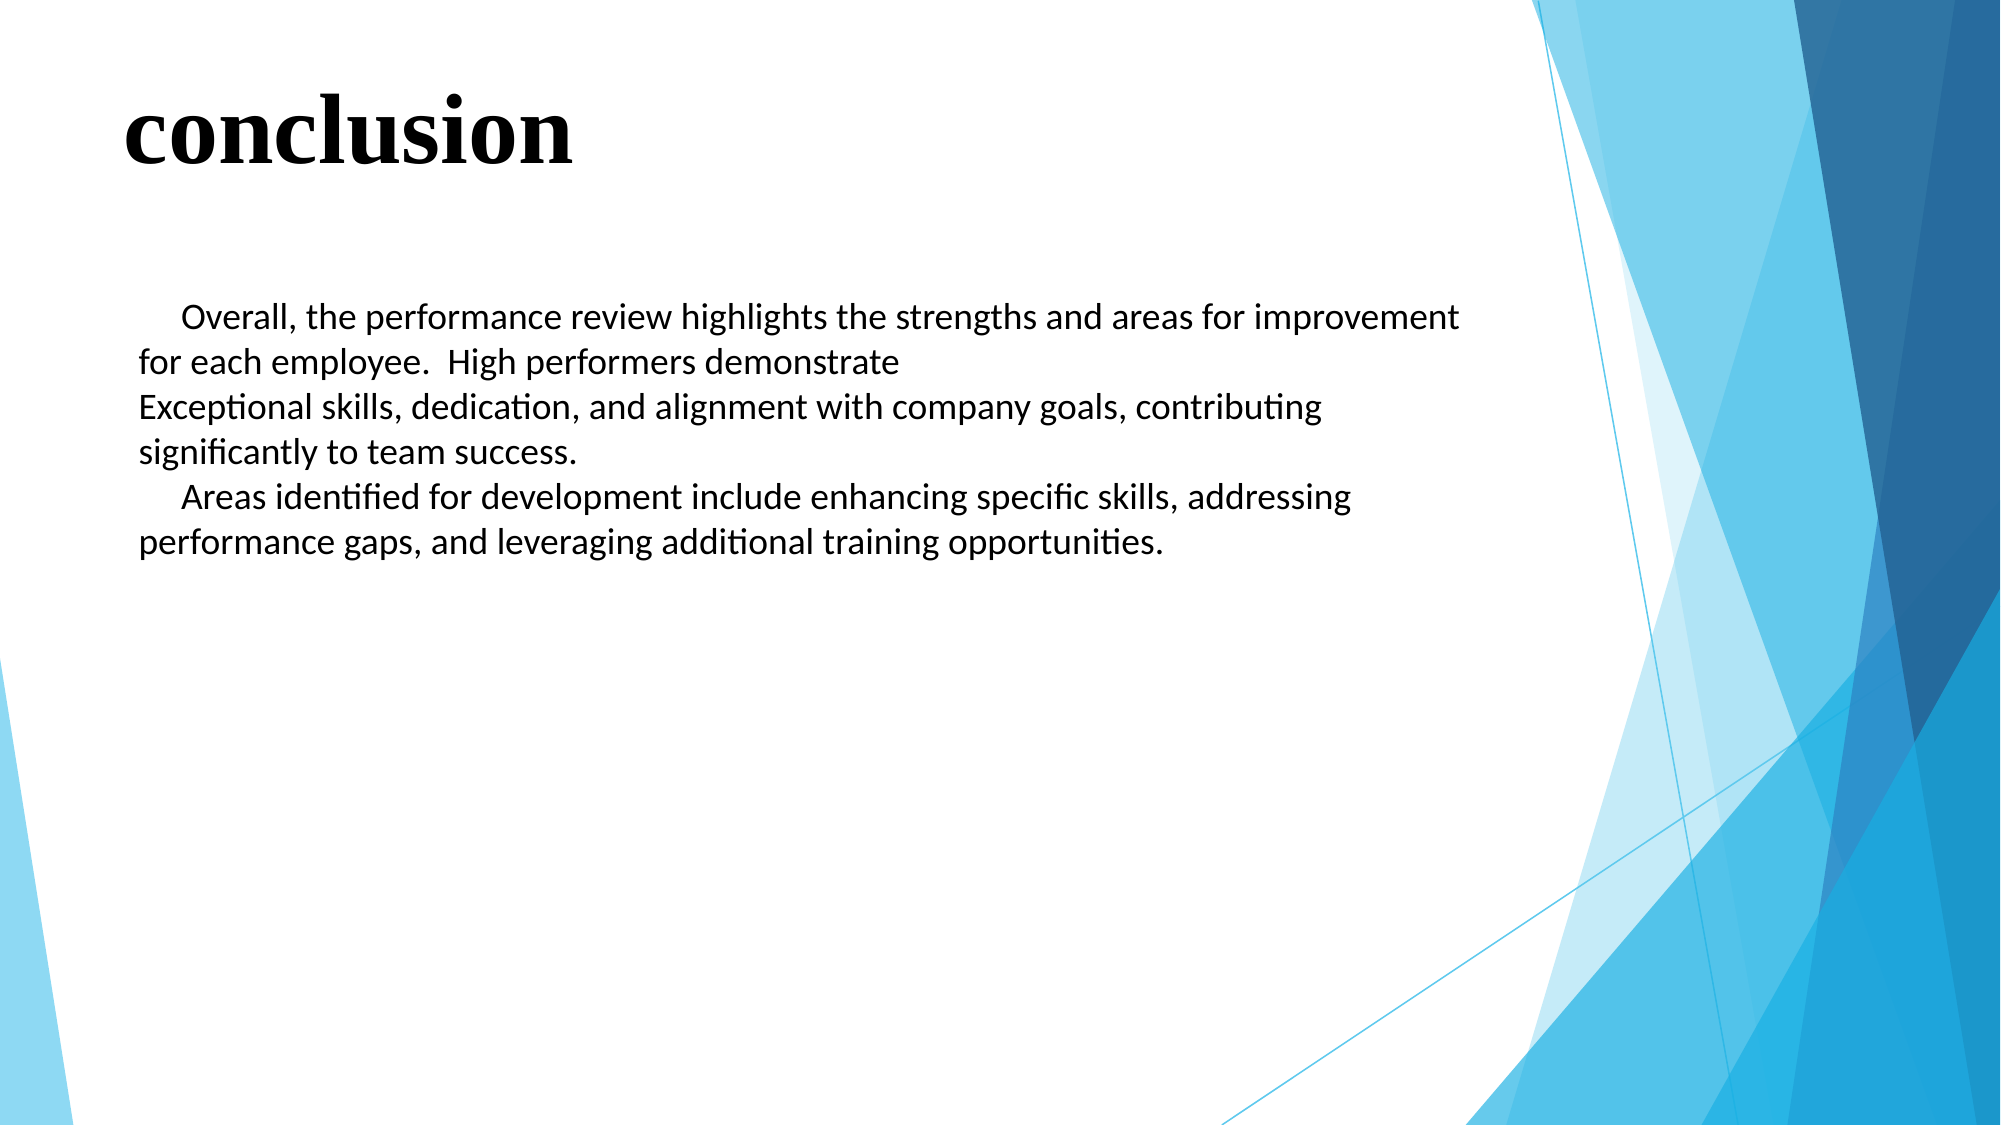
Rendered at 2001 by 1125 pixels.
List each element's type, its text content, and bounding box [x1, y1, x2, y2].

title conclusion [123, 63, 1877, 182]
text_box Overall, the performance review highlights the strengths and areas for improvement for each employee. High performers demonstrate Exceptional skills, dedication, and alignment with company goals, contributing significantly to team success. Areas identified for development include enhancing specific skills, addressing performance gaps, and leveraging additional training opportunities. [123, 284, 1509, 570]
